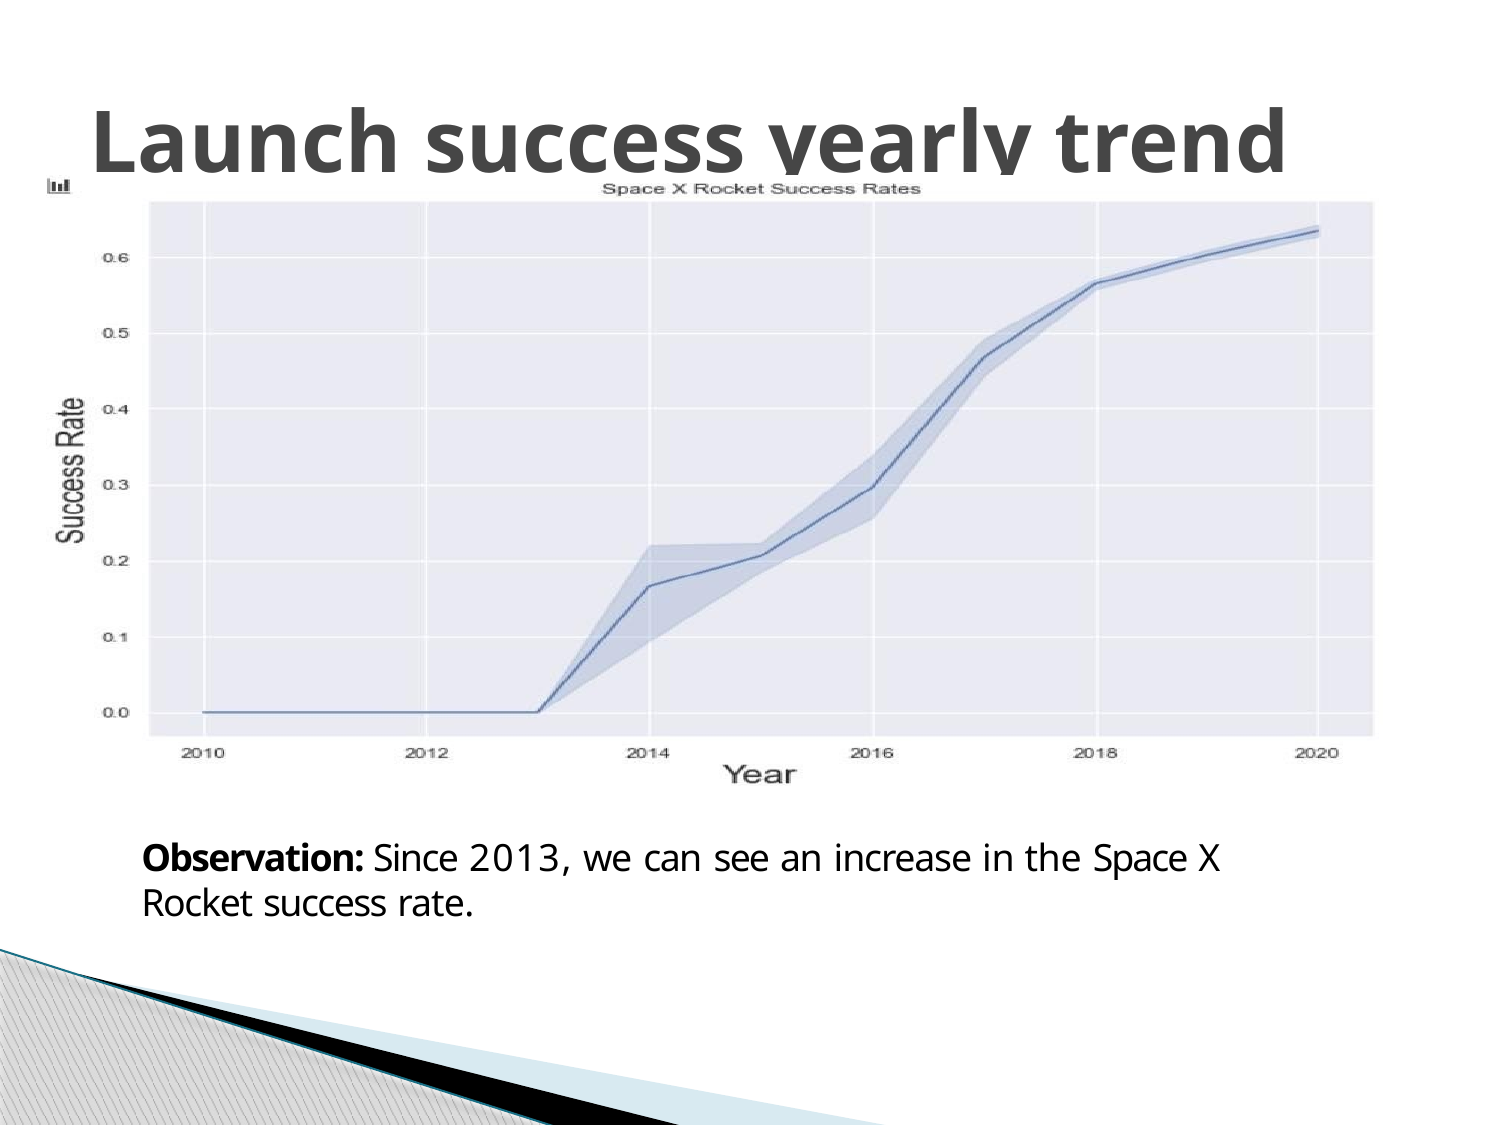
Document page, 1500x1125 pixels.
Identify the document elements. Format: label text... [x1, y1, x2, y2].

title Launch success yearly trend [75, 45, 1425, 233]
text_box Observation: Since 2013, we can see an increase in the Space X Rocket success rate. [139, 832, 1291, 925]
picture [46, 175, 1383, 786]
